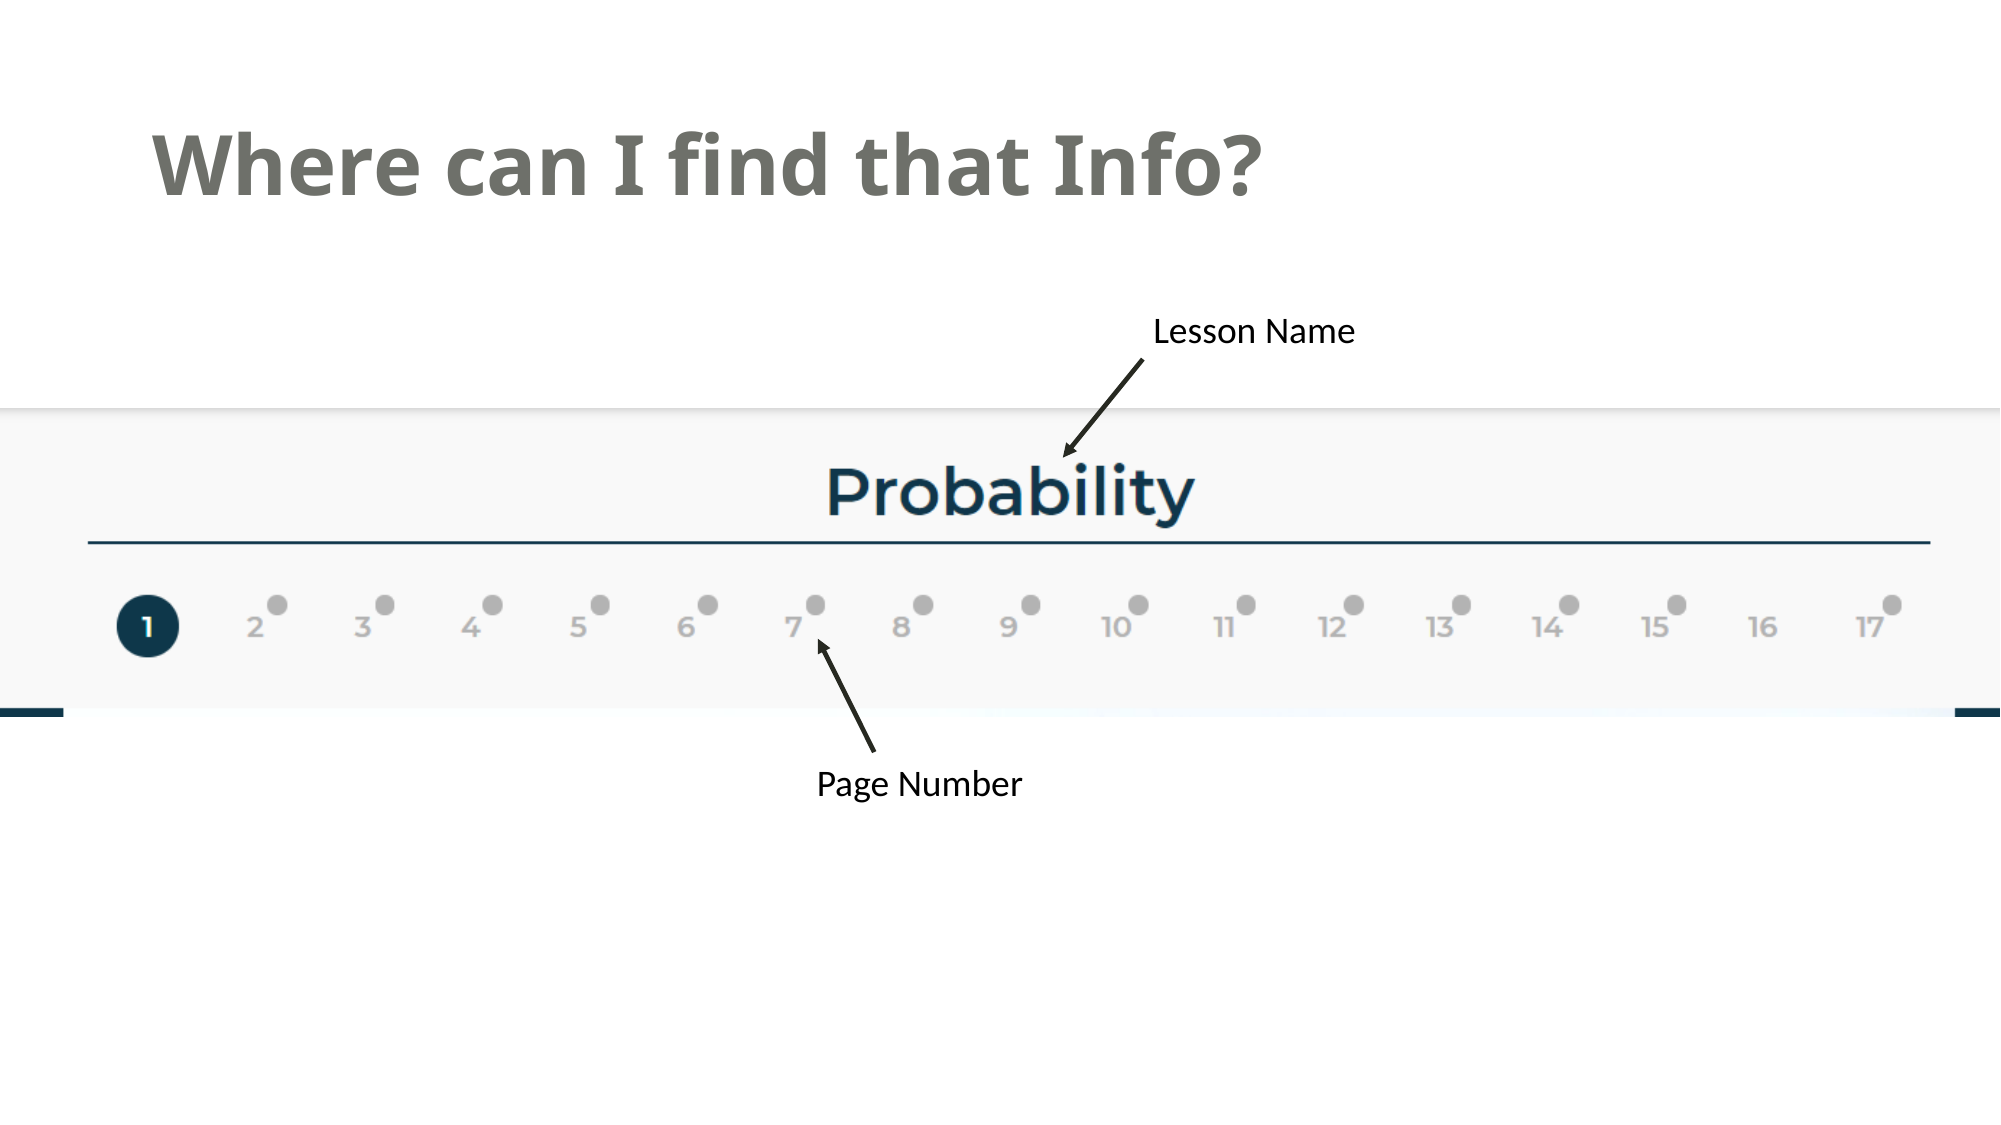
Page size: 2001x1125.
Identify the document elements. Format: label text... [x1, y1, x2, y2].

text_box Page Number [802, 752, 1175, 812]
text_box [817, 638, 875, 753]
picture [0, 408, 2000, 717]
text_box Lesson Name [1138, 298, 1512, 359]
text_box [1062, 359, 1143, 458]
title Where can I find that Info? [137, 59, 1863, 278]
